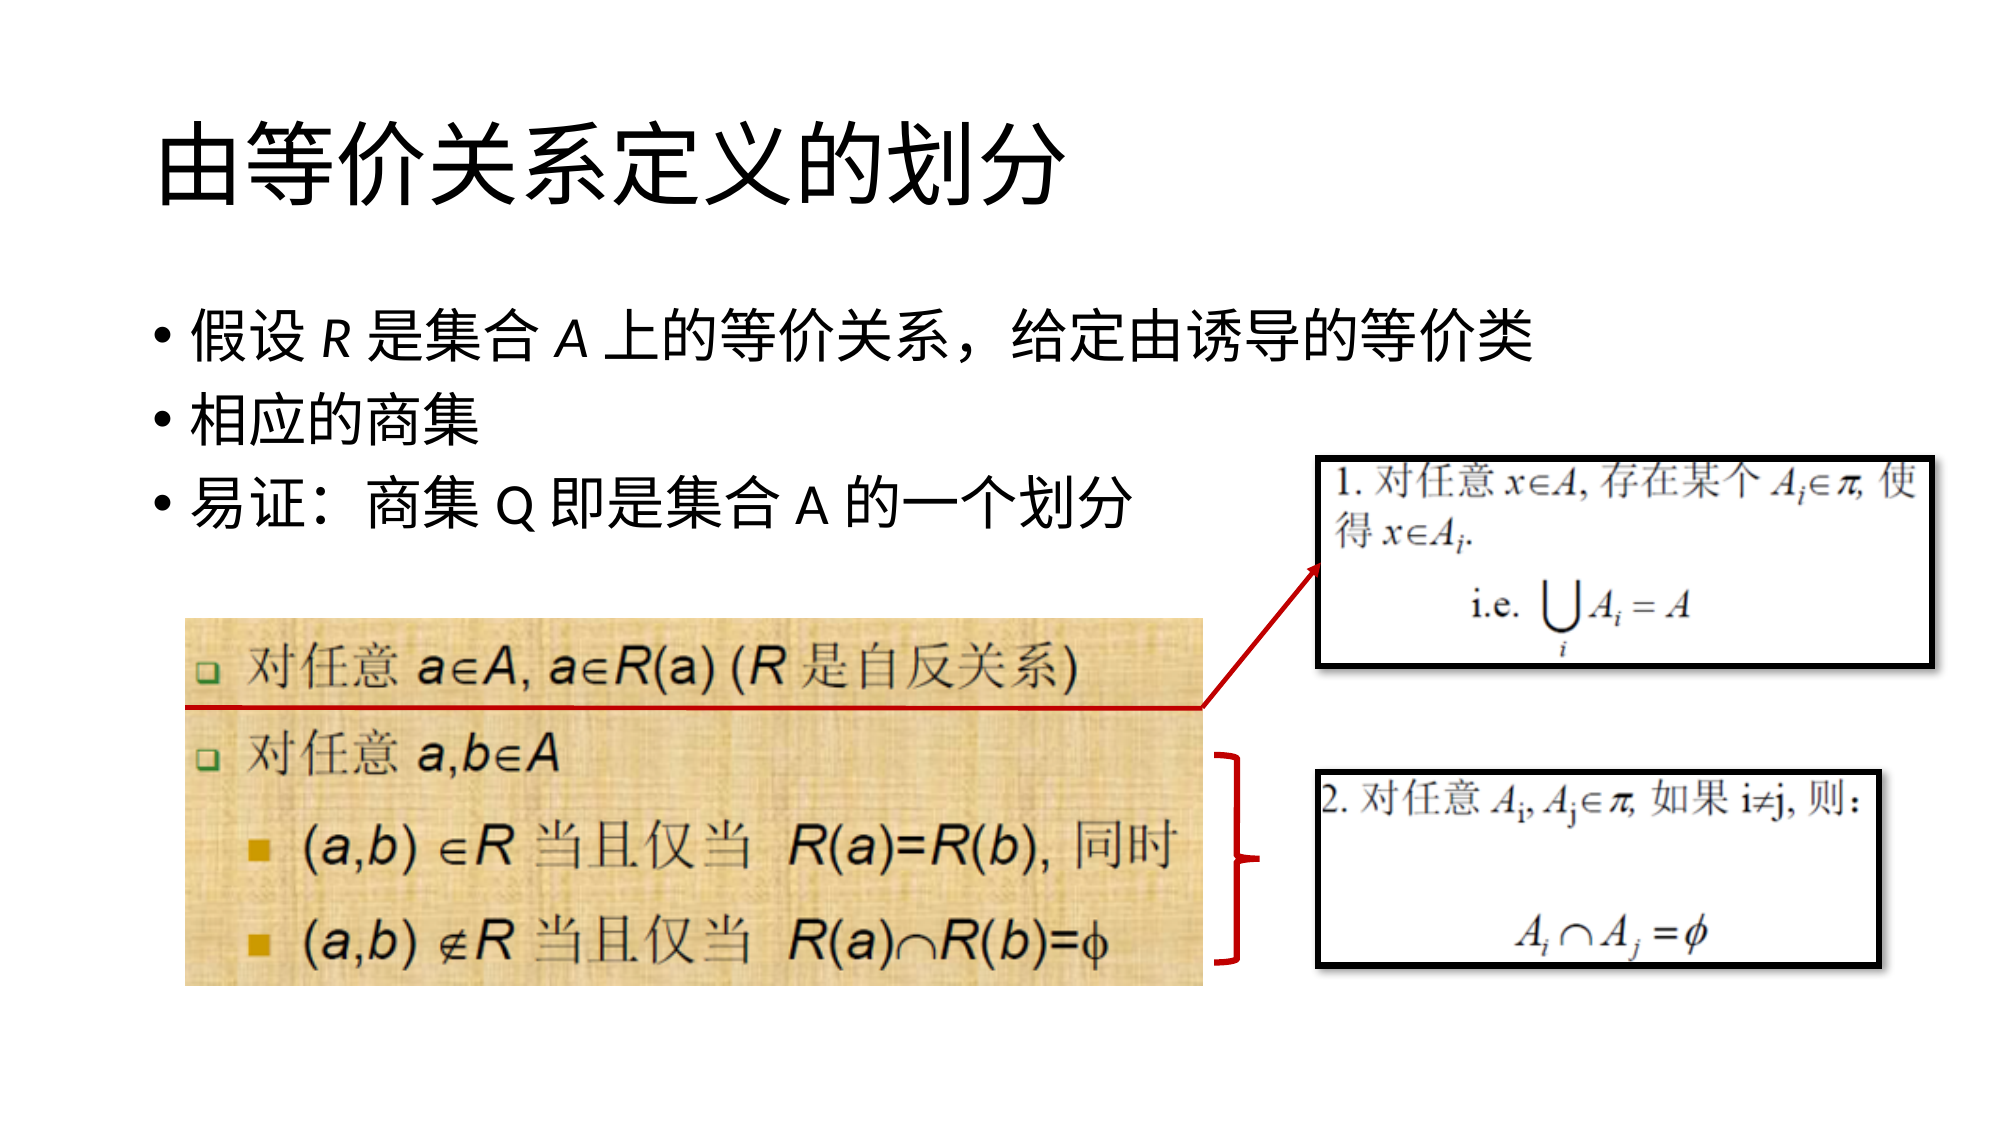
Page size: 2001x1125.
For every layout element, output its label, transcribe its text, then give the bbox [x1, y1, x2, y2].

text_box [1214, 754, 1876, 963]
picture [185, 709, 1203, 986]
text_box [185, 461, 1929, 709]
title 由等价关系定义的划分 [137, 59, 1863, 278]
